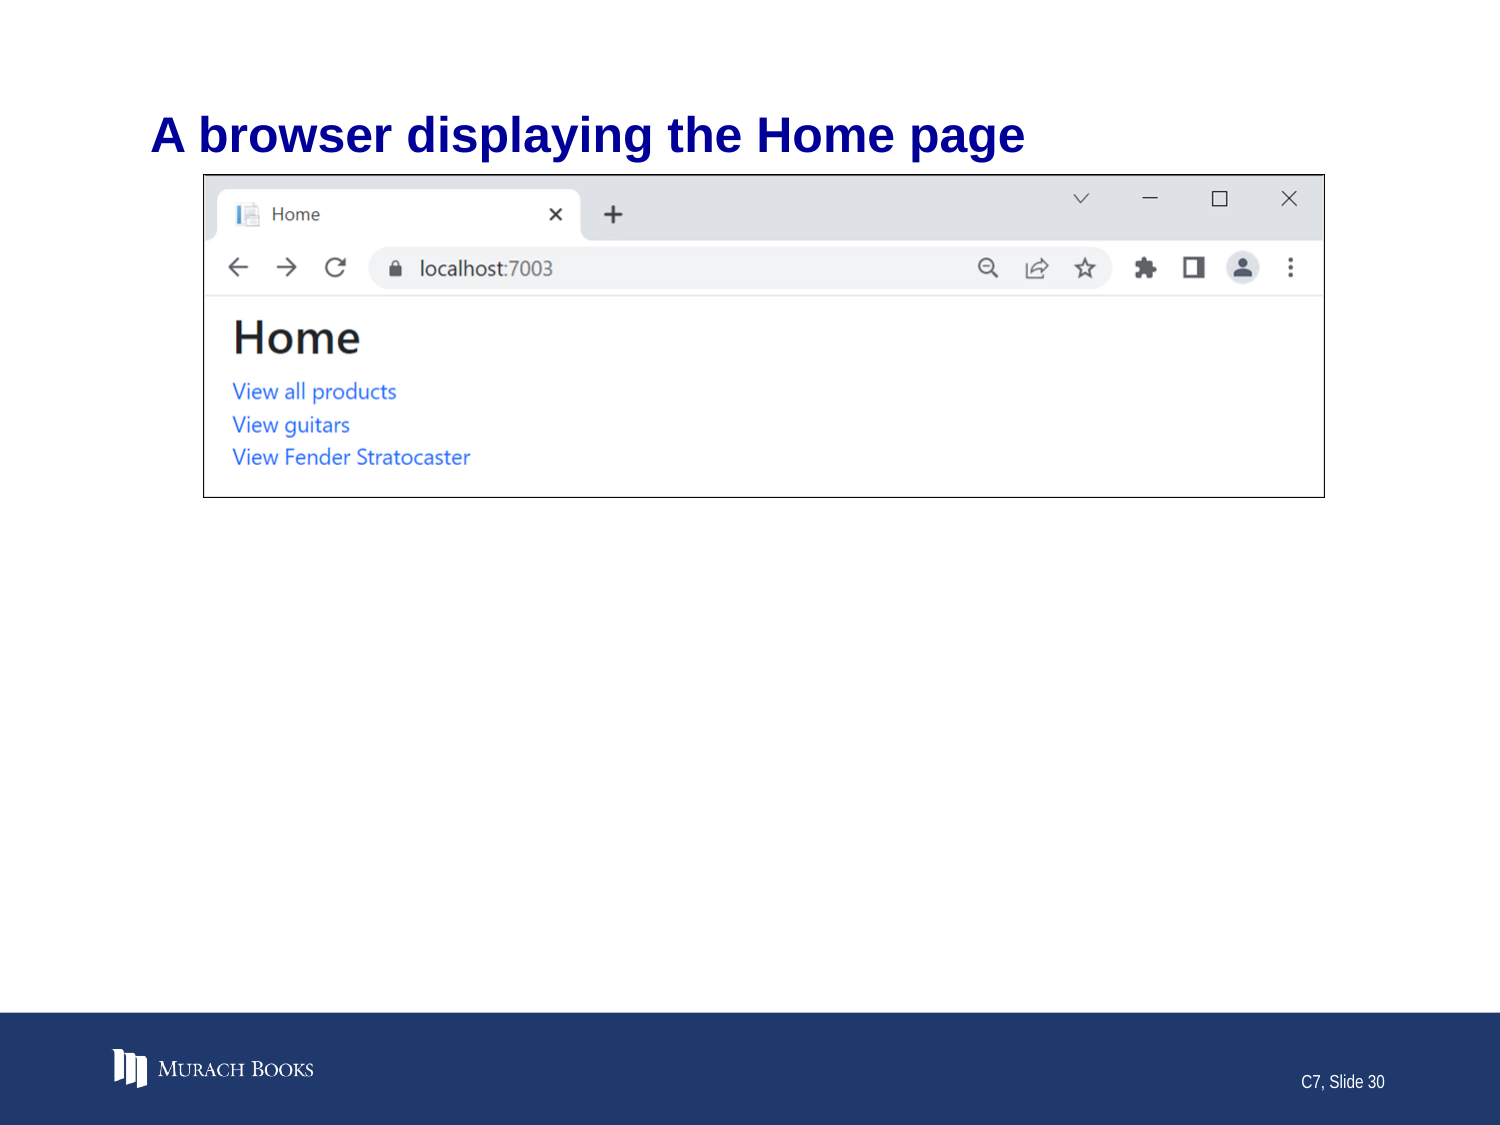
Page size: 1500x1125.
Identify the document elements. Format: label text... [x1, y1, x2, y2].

footer [12, 1025, 463, 1100]
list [203, 174, 1326, 499]
title A browser displaying the Home page [150, 102, 1350, 164]
slide_number C7, Slide 30 [1087, 1025, 1400, 1100]
